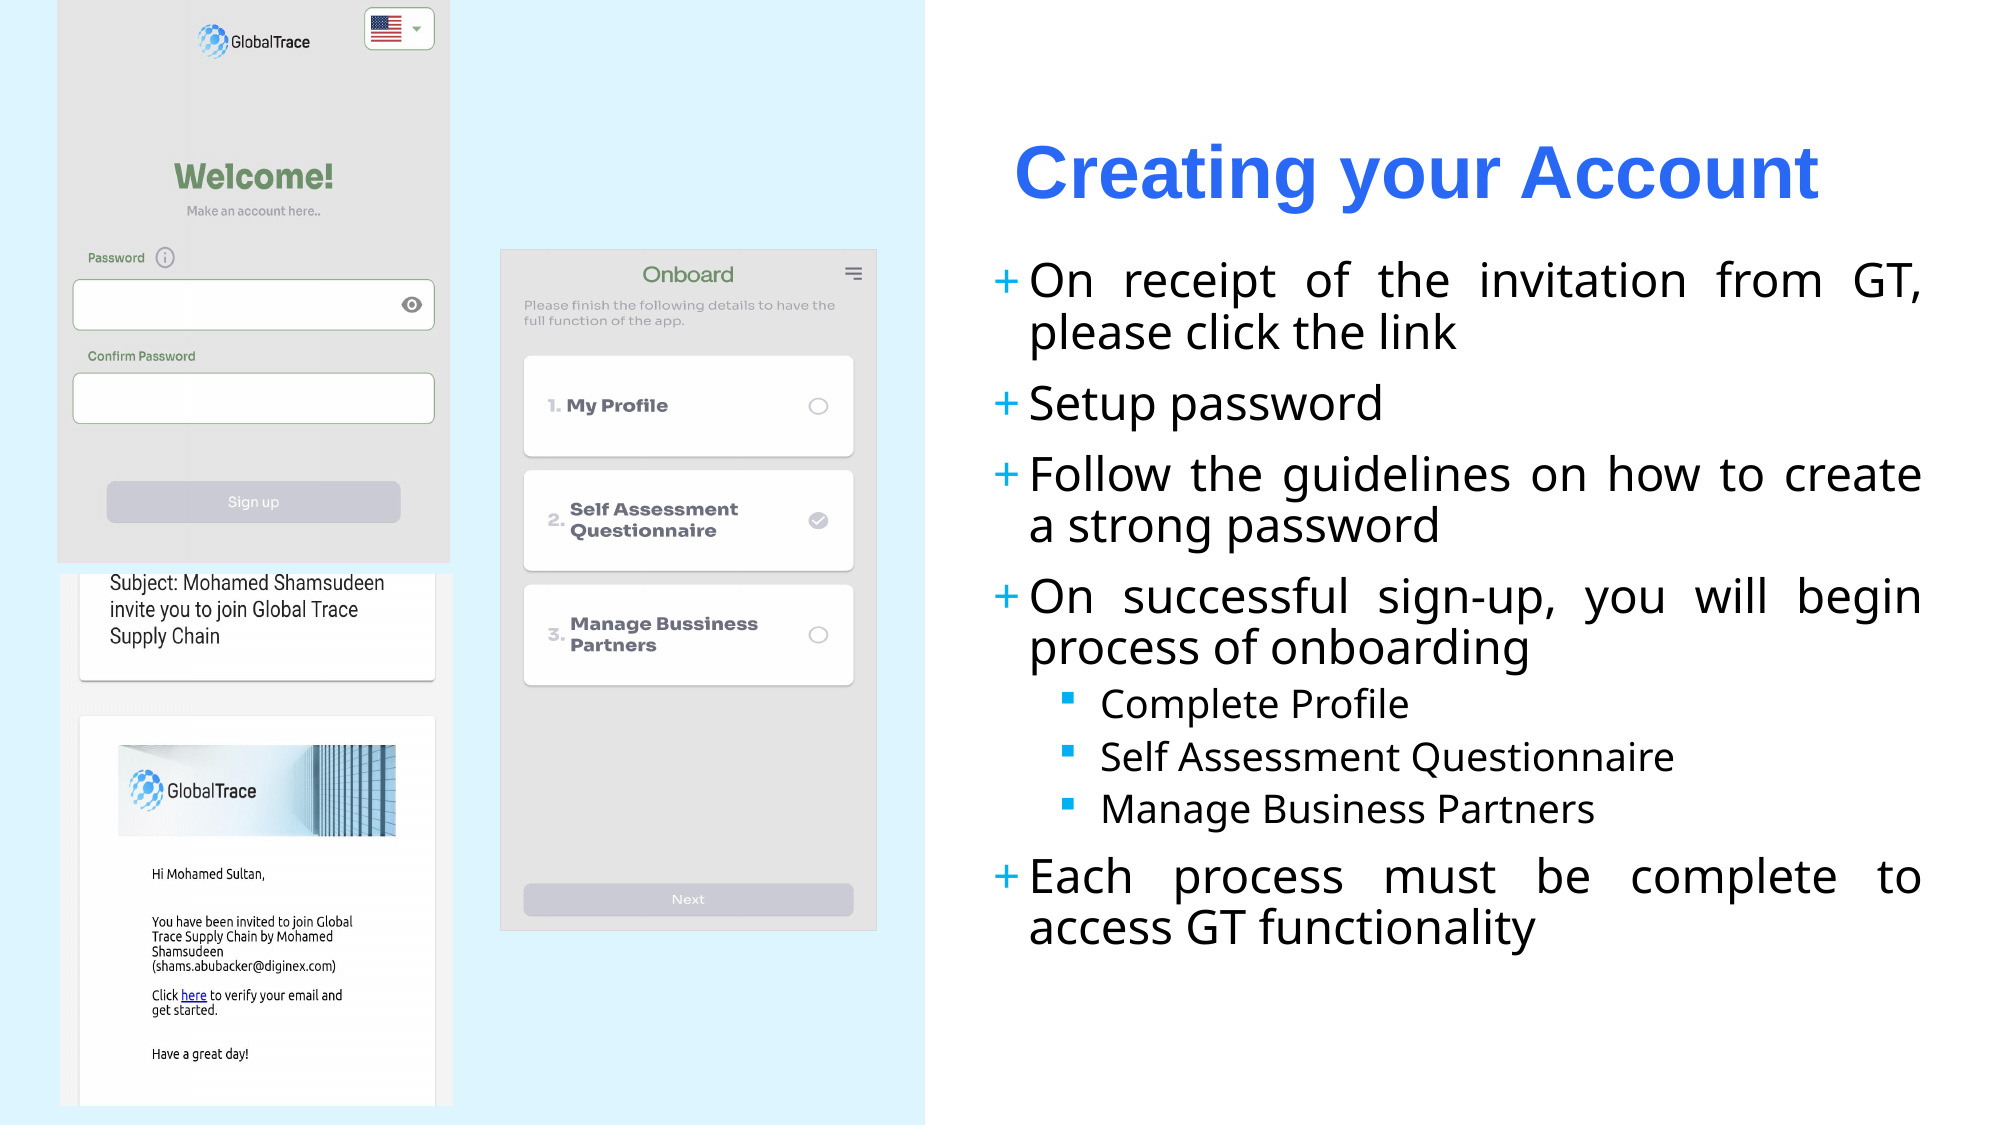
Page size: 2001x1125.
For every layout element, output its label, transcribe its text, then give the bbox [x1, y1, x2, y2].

picture [60, 574, 453, 1106]
picture [57, 0, 450, 563]
list On receipt of the invitation from GT, please click the link Setup password Follow the guidelines on how to create a strong password On successful sign-up, you will begin process of onboarding Complete Profile Self Assessment Questionnaire Manage Business Partners Each process must be complete to access GT functionality [978, 249, 1940, 964]
title Creating your Account [999, 70, 1939, 249]
picture [500, 249, 877, 931]
